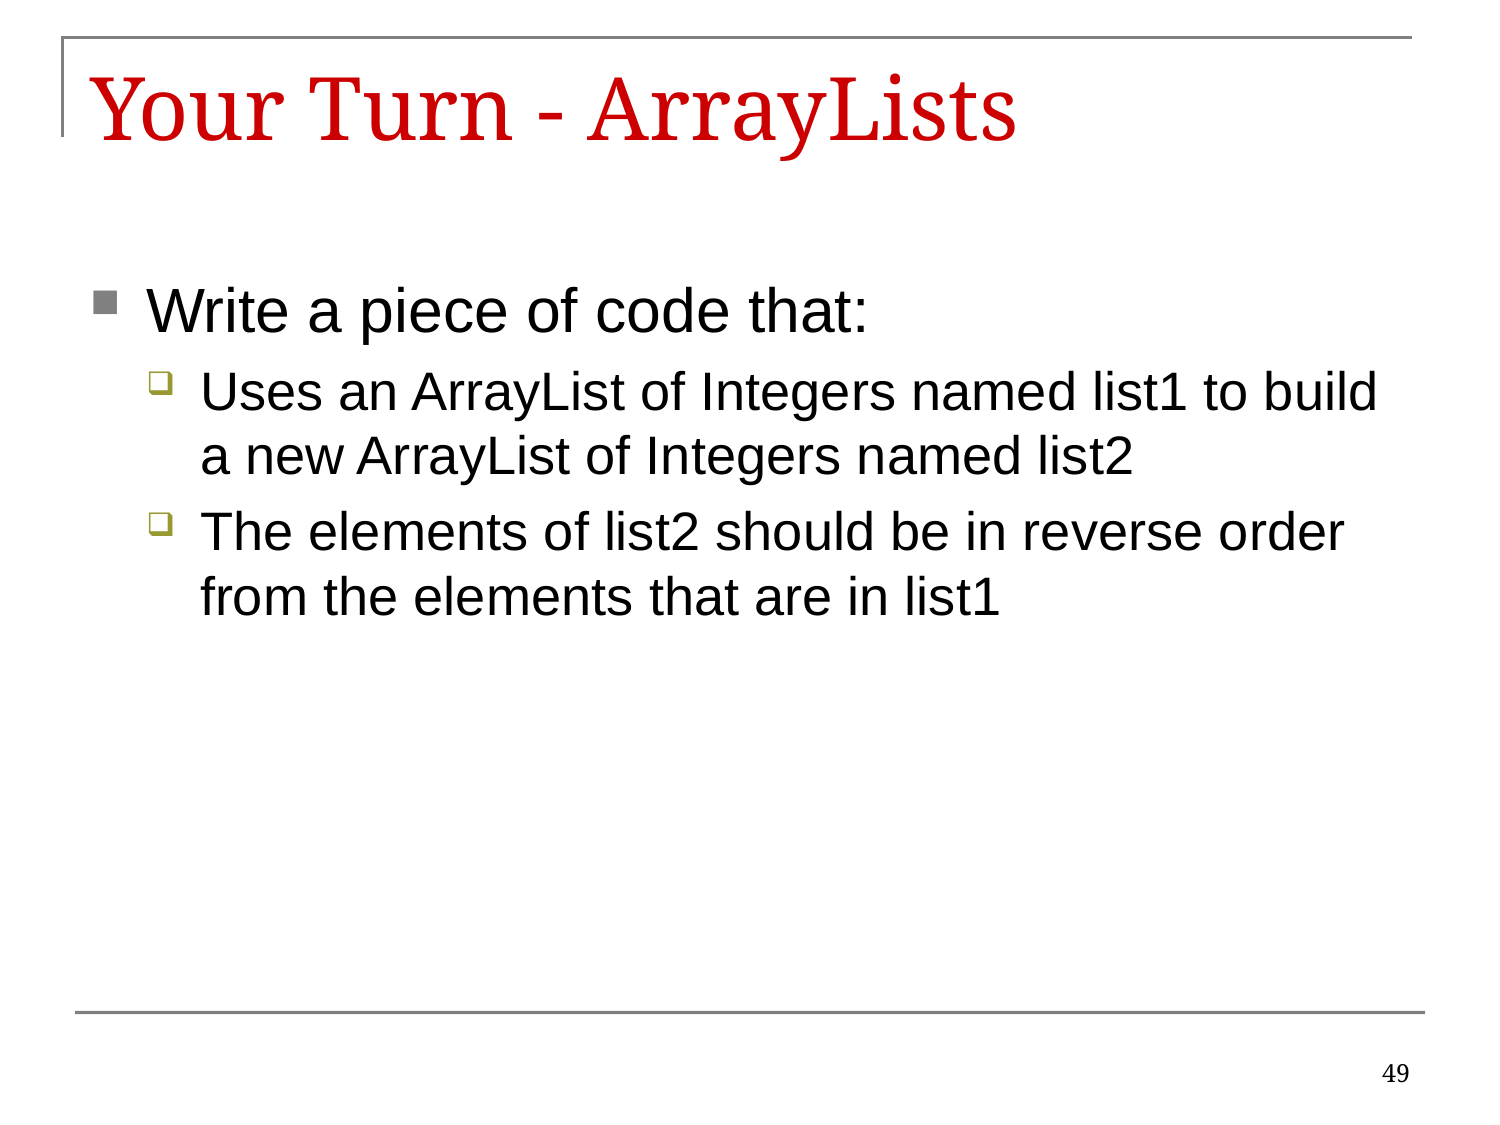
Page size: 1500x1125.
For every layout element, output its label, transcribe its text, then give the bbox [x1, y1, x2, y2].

title Your Turn - ArrayLists [74, 45, 1426, 233]
list Write a piece of code that: Uses an ArrayList of Integers named list1 to build a new ArrayList of Integers named list2 The elements of list2 should be in reverse order from the elements that are in list1 [74, 262, 1426, 1006]
slide_number 49 [1074, 1023, 1426, 1100]
